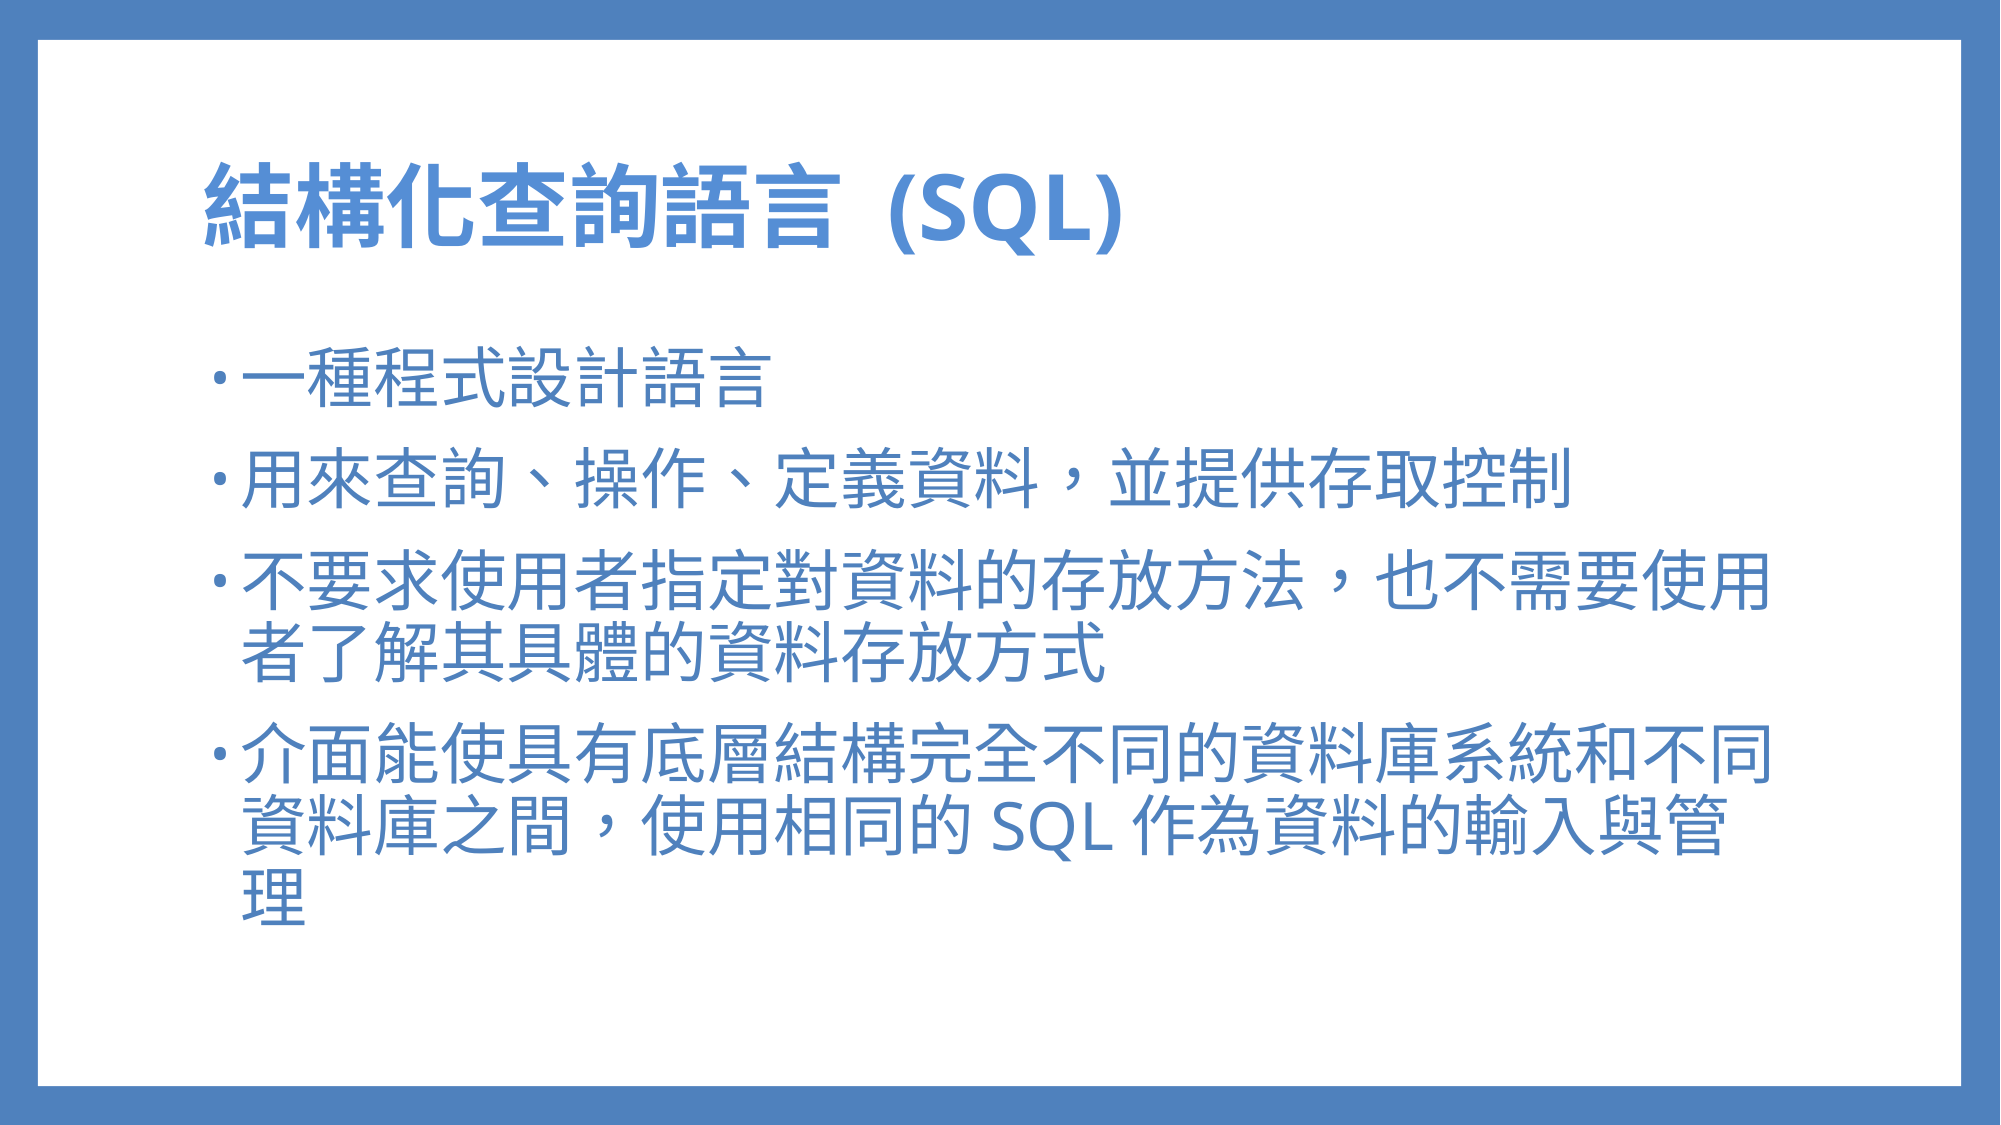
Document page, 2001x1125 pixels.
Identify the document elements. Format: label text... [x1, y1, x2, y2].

list 一種程式設計語言 用來查詢、操作、定義資料，並提供存取控制 不要求使用者指定對資料的存放方法，也不需要使用者了解其具體的資料存放方式 介面能使具有底層結構完全不同的資料庫系統和不同資料庫之間，使用相同的SQL作為資料的輸入與管理 [187, 337, 1808, 1000]
title 結構化查詢語言 (SQL) [187, 99, 1808, 323]
